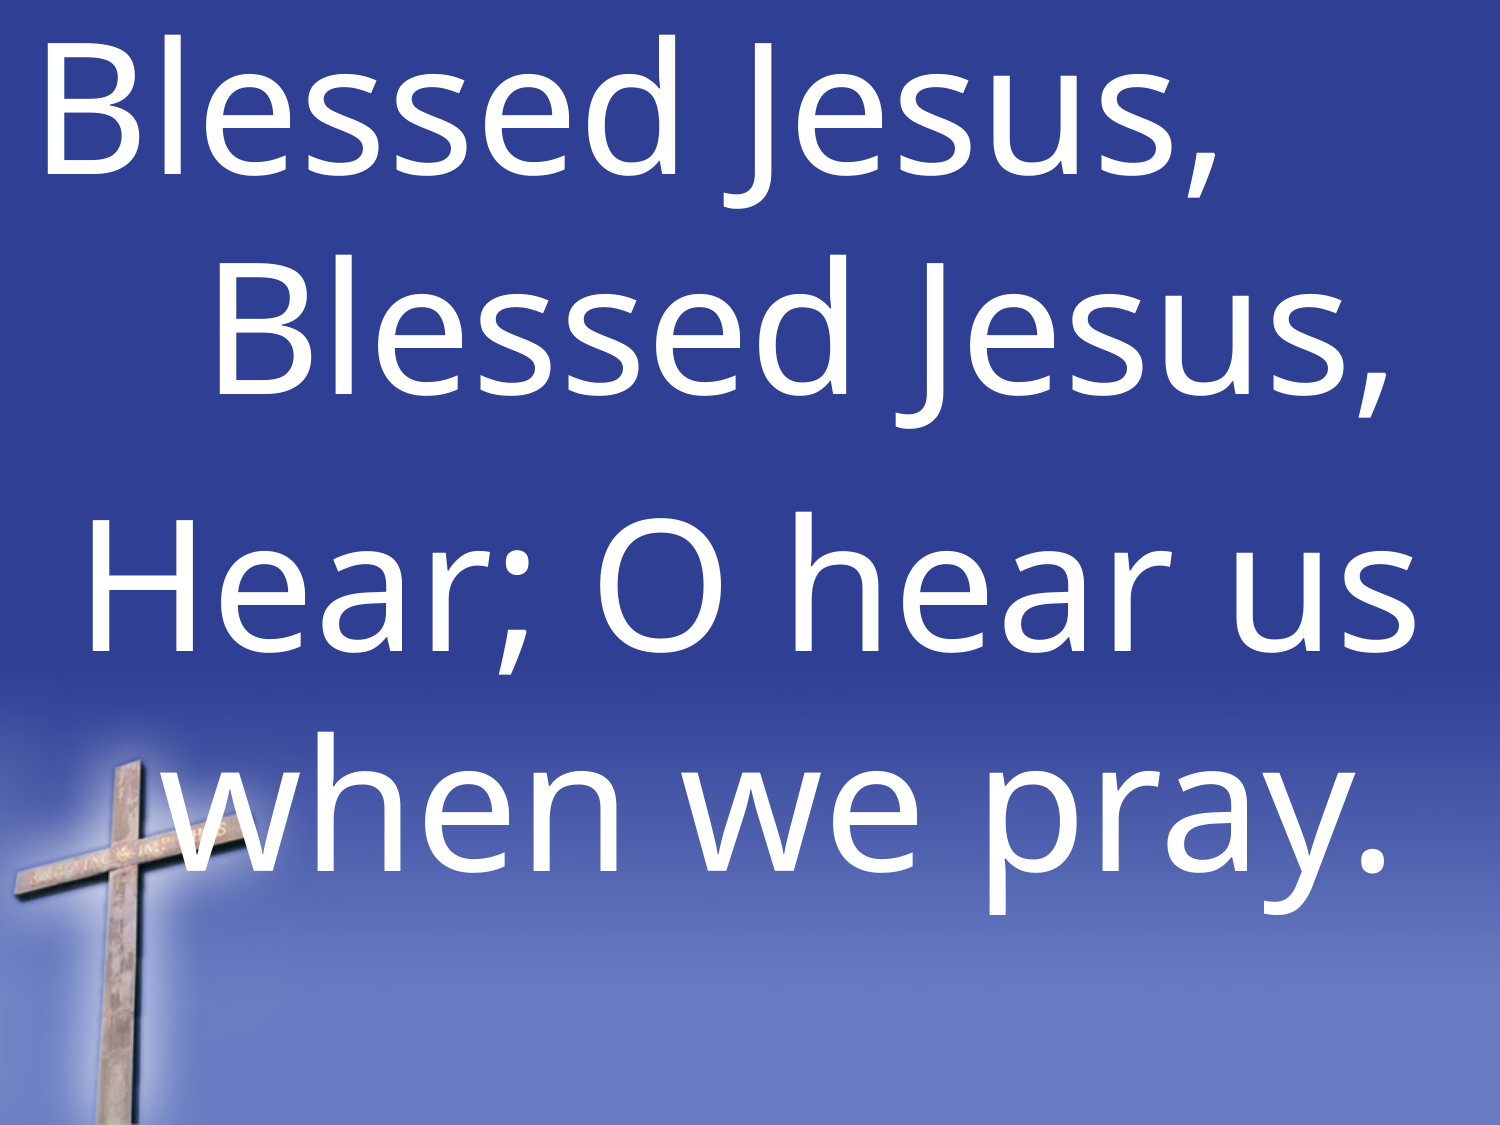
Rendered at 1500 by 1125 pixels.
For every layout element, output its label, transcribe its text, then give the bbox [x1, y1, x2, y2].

list Blessed Jesus, Blessed Jesus, Hear; O hear us when we pray. [0, 0, 1500, 1125]
